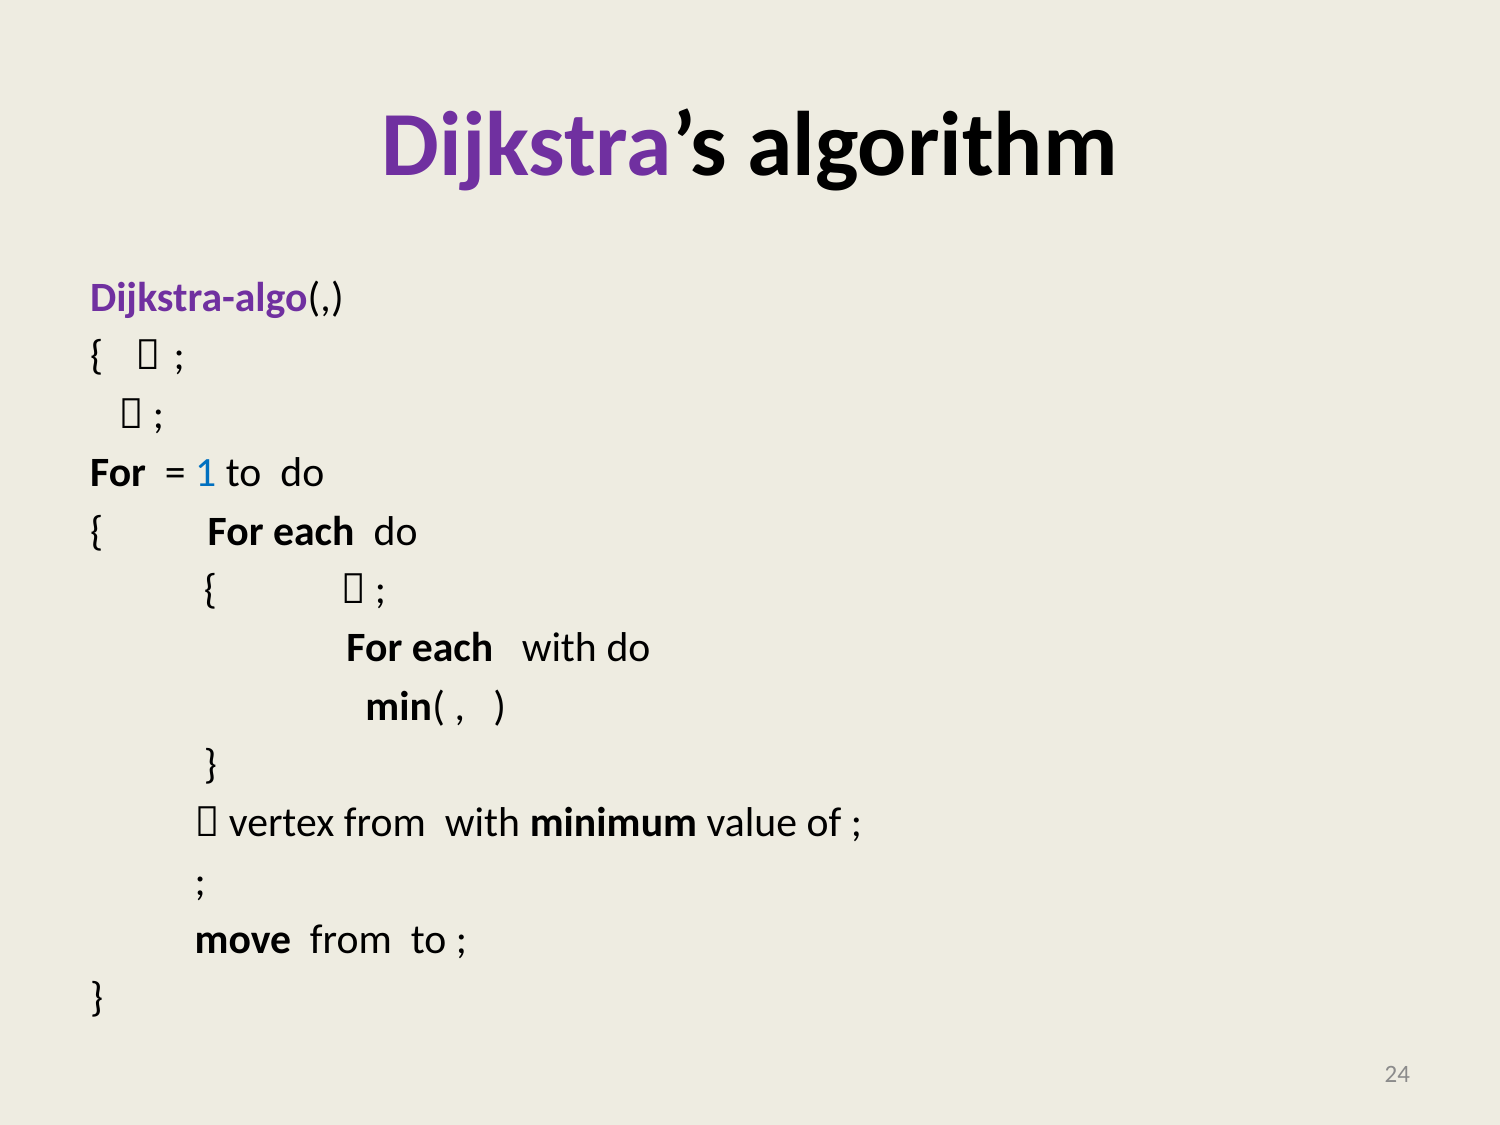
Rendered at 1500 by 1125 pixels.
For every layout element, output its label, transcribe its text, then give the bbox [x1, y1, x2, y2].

slide_number 24 [1074, 1042, 1425, 1103]
title Dijkstra’s algorithm [75, 45, 1425, 233]
